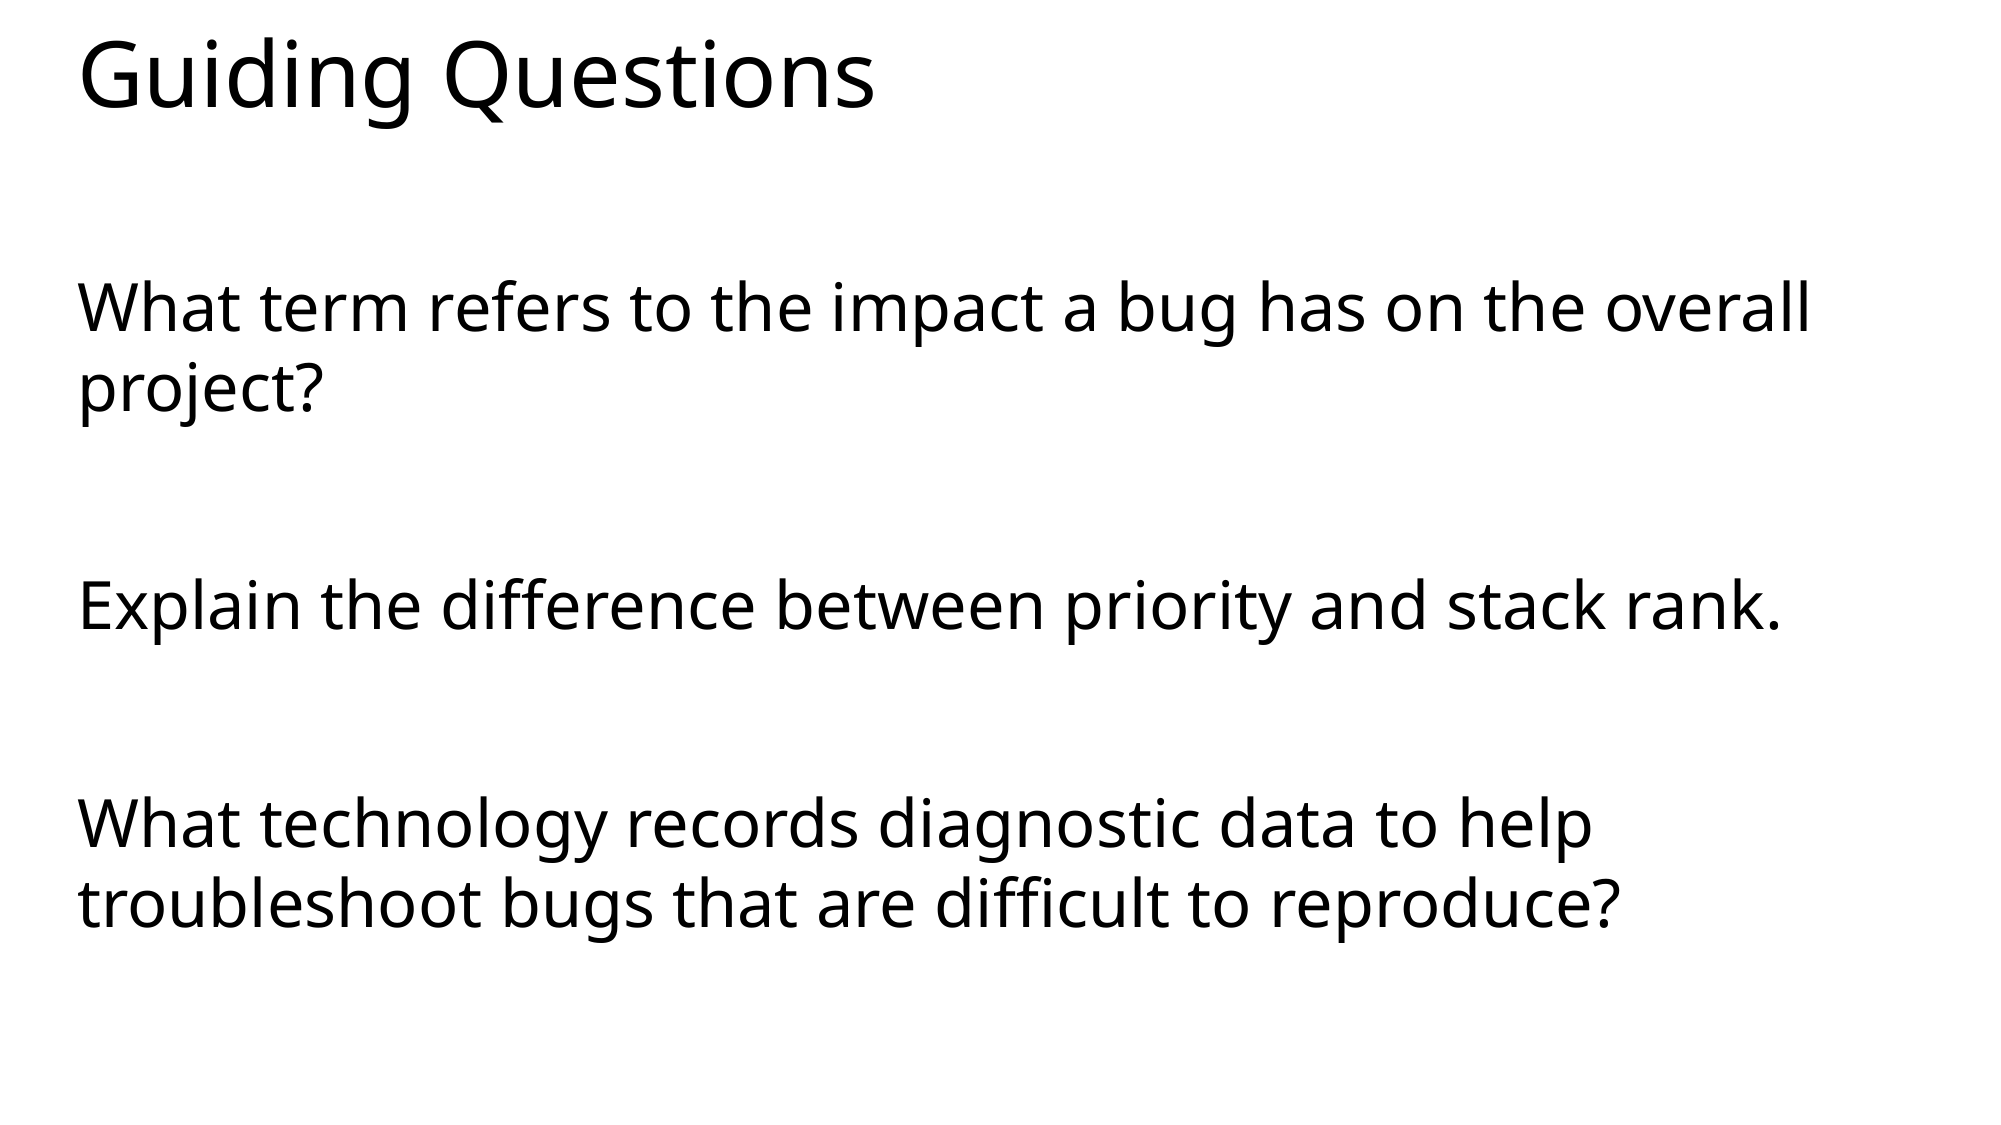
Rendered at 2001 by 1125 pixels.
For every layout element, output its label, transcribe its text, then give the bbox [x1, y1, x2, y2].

list What term refers to the impact a bug has on the overall project? Explain the difference between priority and stack rank. What technology records diagnostic data to help troubleshoot bugs that are difficult to reproduce? [62, 257, 1953, 1125]
title Guiding Questions [62, 29, 1953, 205]
